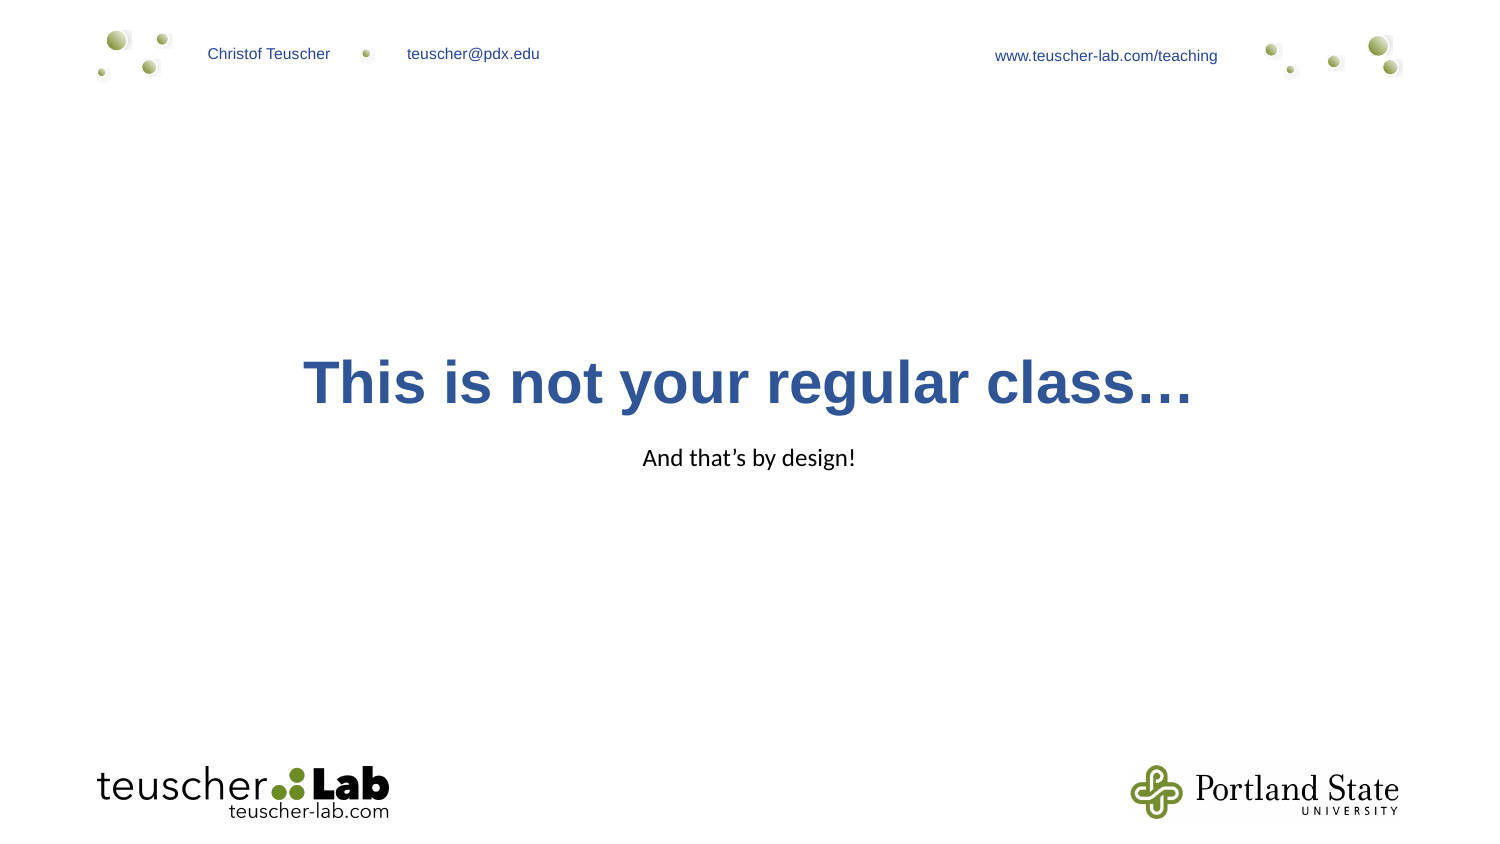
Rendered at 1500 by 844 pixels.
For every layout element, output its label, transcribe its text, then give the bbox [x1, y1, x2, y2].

text_box And that’s by design! [627, 434, 872, 480]
picture [1130, 765, 1399, 819]
text_box This is not your regular class… [0, 345, 1500, 422]
picture [97, 766, 389, 818]
